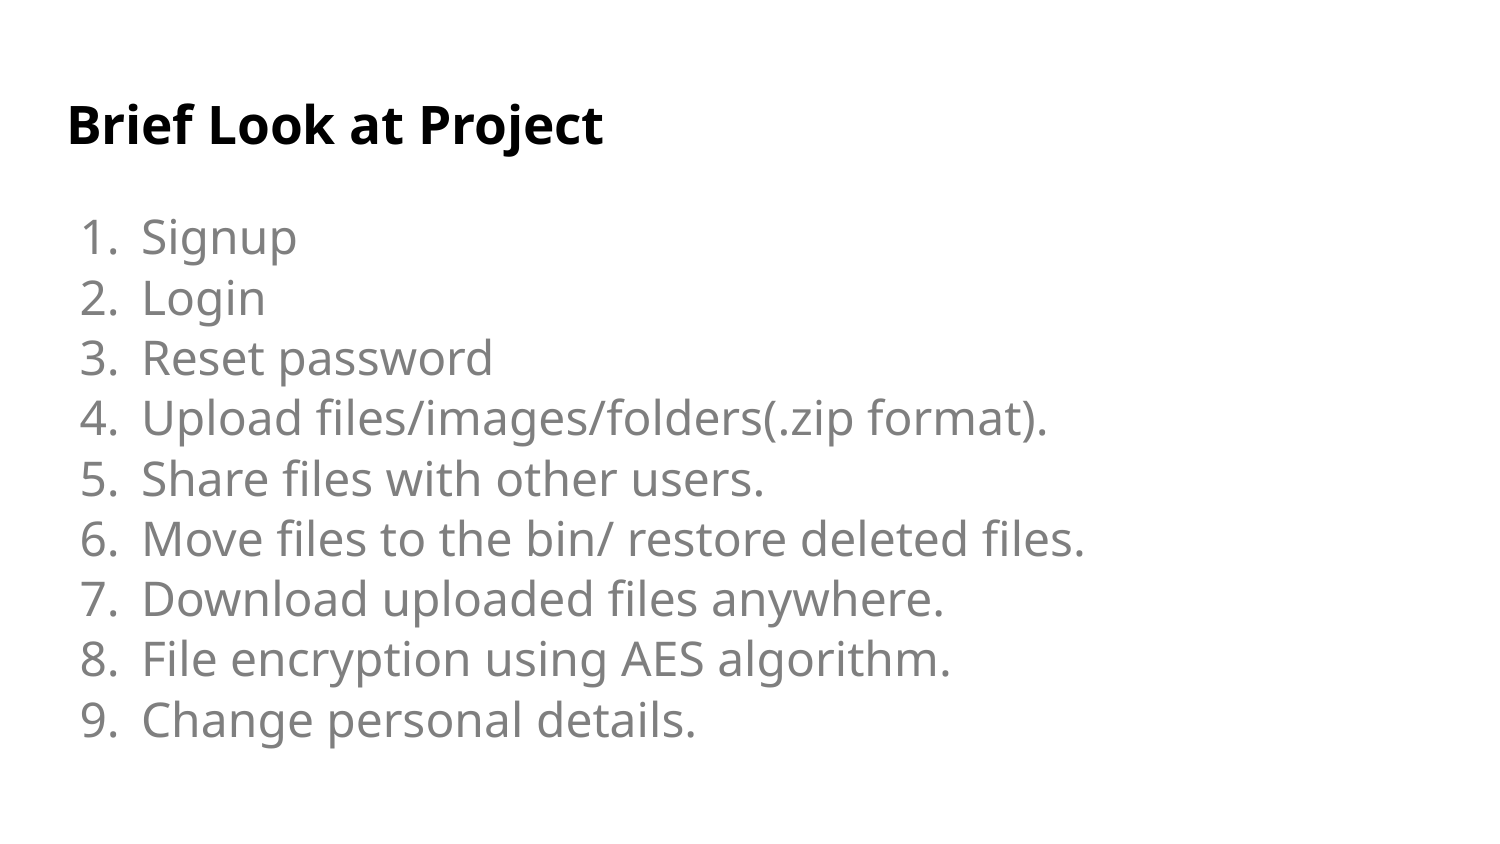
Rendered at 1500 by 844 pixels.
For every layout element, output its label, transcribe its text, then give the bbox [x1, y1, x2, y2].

list Signup Login Reset password Upload files/images/folders(.zip format). Share files with other users. Move files to the bin/ restore deleted files. Download uploaded files anywhere. File encryption using AES algorithm. Change personal details. [51, 189, 1449, 787]
title Brief Look at Project [51, 72, 1449, 176]
